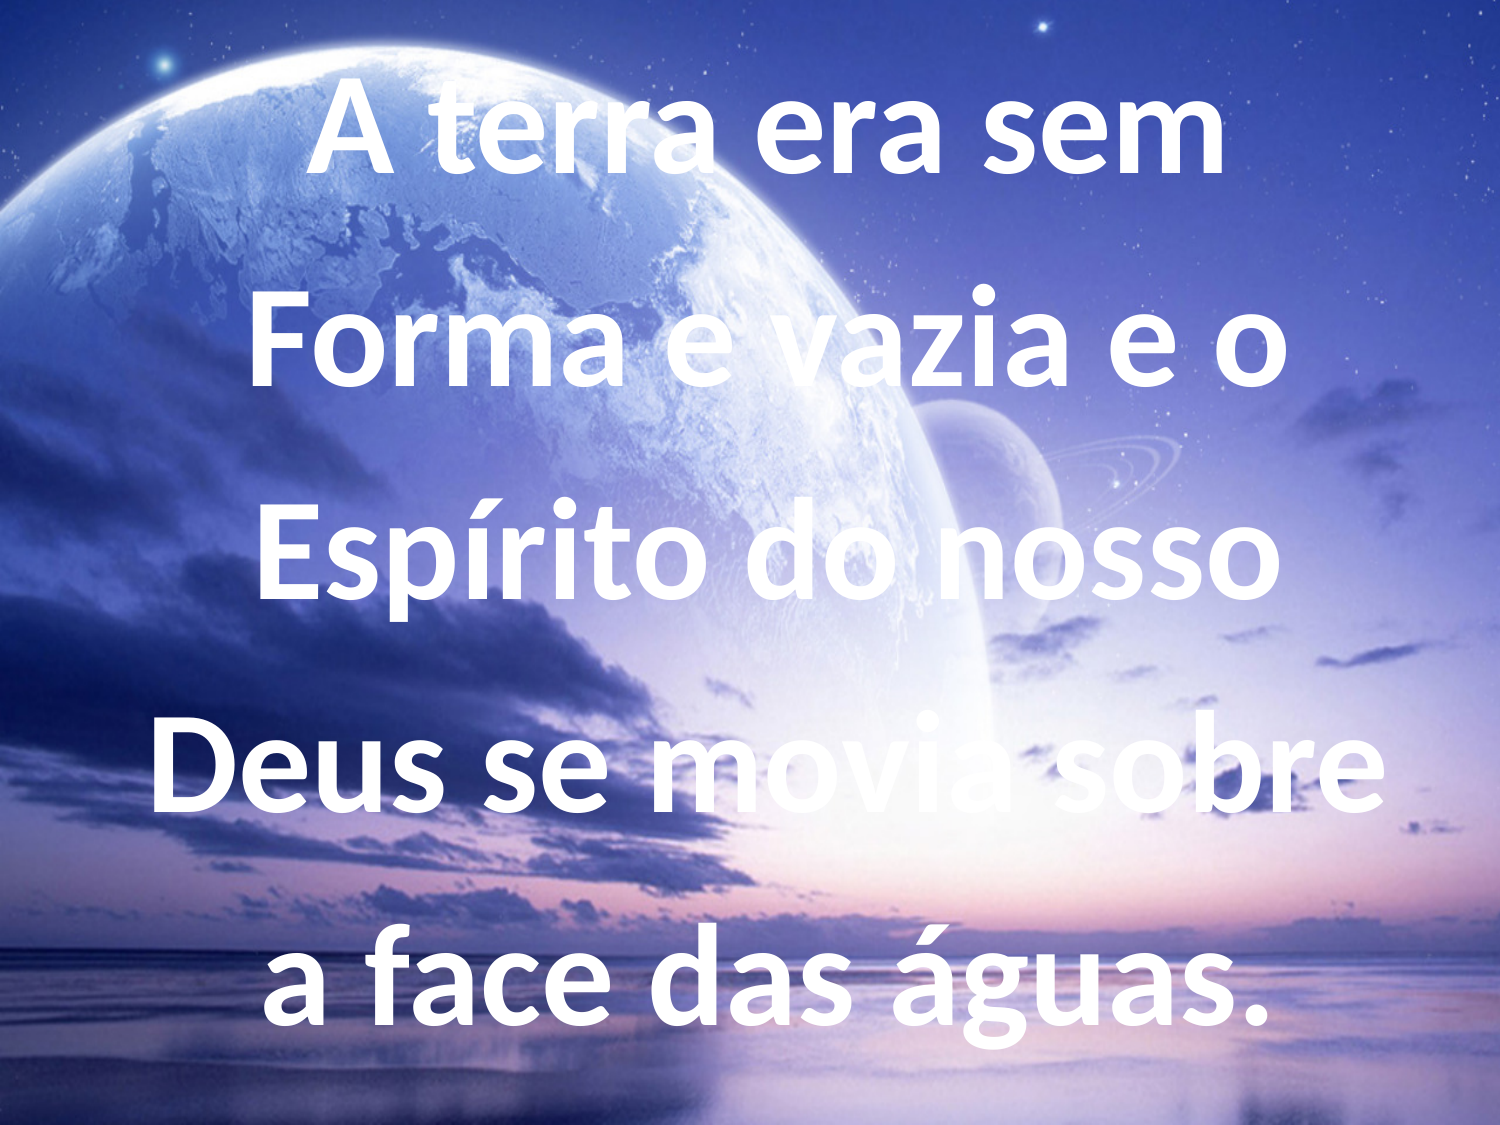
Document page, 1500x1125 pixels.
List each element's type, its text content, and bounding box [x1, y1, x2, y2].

text_box A terra era sem Forma e vazia e o Espírito do nosso Deus se movia sobre a face das águas. [24, 54, 1500, 1061]
picture [0, 0, 1500, 1125]
